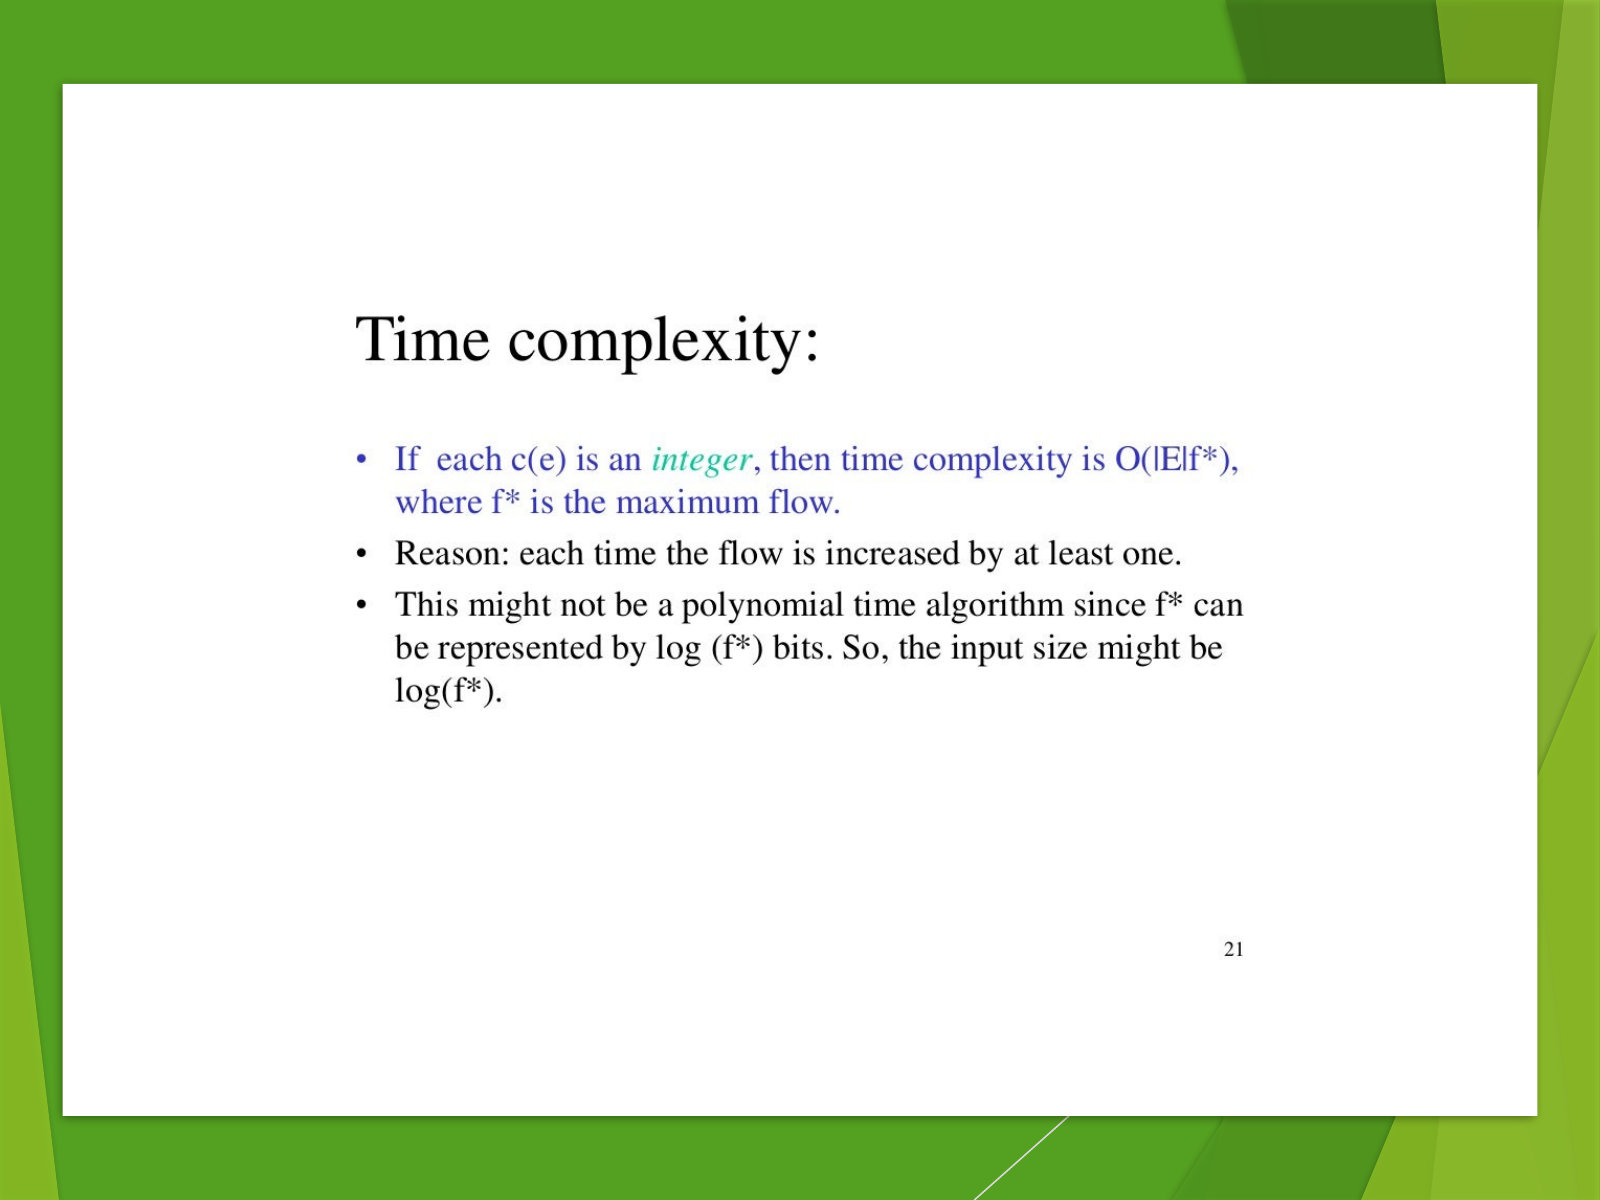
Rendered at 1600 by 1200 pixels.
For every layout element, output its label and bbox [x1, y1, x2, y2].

text_box [0, 0, 1600, 1200]
picture [264, 197, 1337, 1002]
